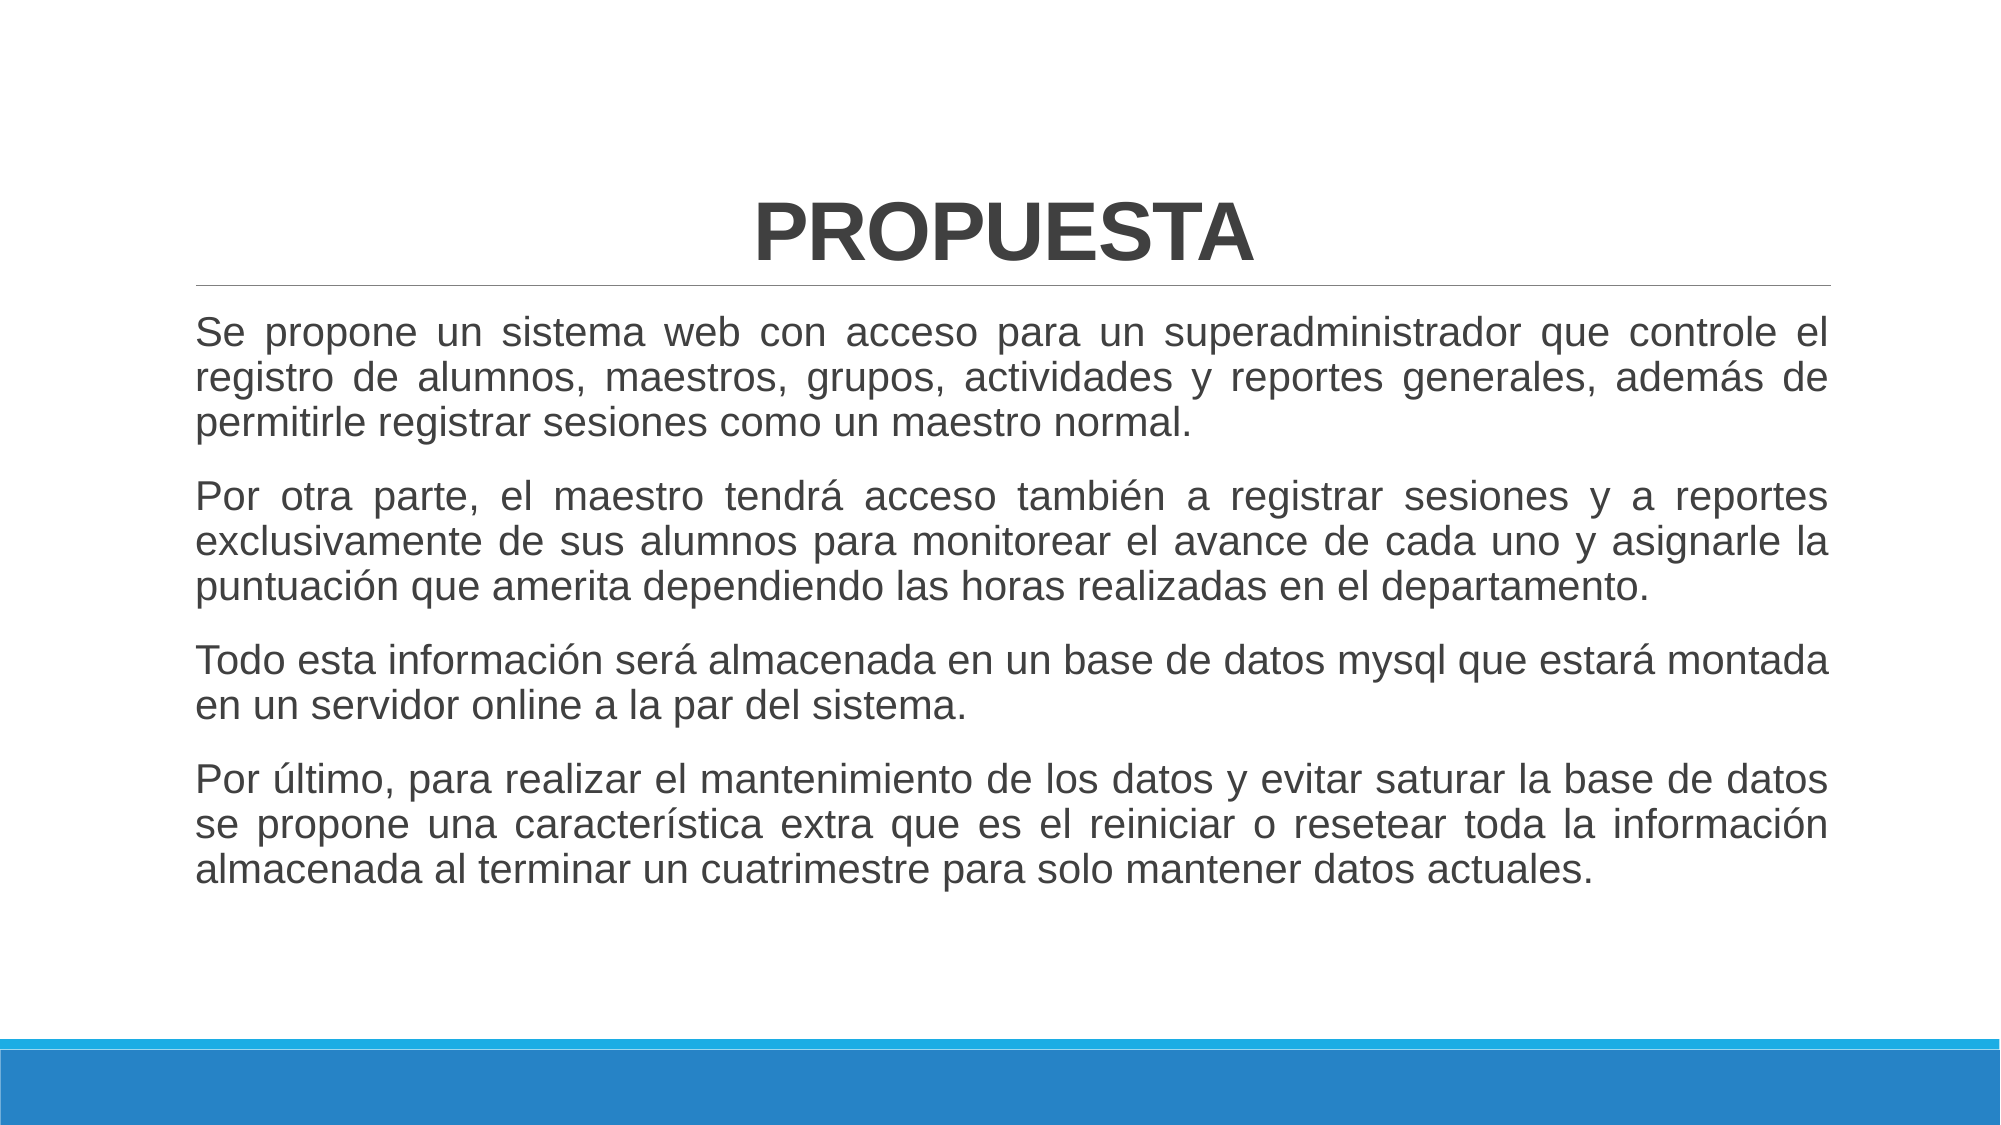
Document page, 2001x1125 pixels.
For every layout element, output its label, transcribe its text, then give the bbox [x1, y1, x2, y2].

title PROPUESTA [180, 47, 1830, 285]
list Se propone un sistema web con acceso para un superadministrador que controle el registro de alumnos, maestros, grupos, actividades y reportes generales, además de permitirle registrar sesiones como un maestro normal. Por otra parte, el maestro tendrá acceso también a registrar sesiones y a reportes exclusivamente de sus alumnos para monitorear el avance de cada uno y asignarle la puntuación que amerita dependiendo las horas realizadas en el departamento. Todo esta información será almacenada en un base de datos mysql que estará montada en un servidor online a la par del sistema. Por último, para realizar el mantenimiento de los datos y evitar saturar la base de datos se propone una característica extra que es el reiniciar o resetear toda la información almacenada al terminar un cuatrimestre para solo mantener datos actuales. [180, 302, 1830, 963]
